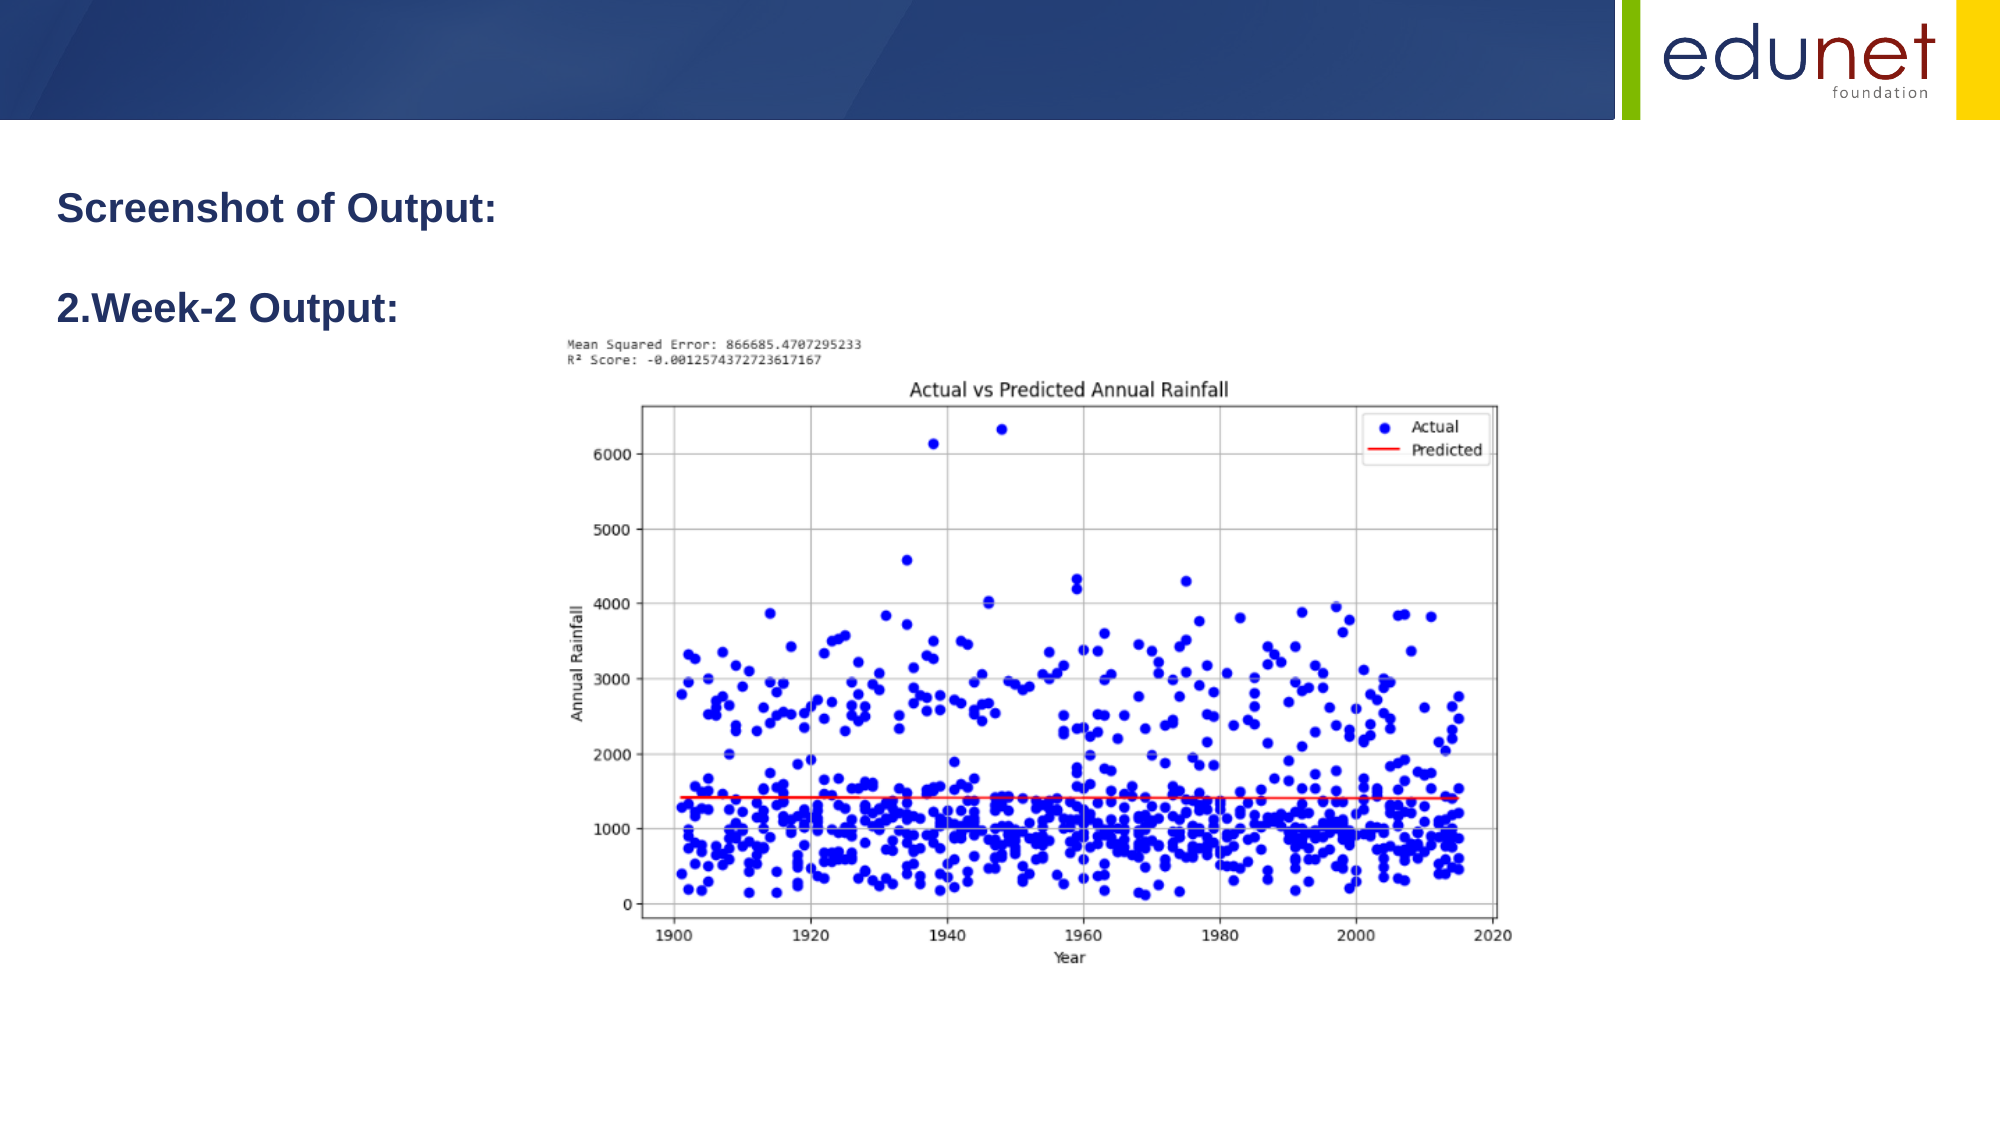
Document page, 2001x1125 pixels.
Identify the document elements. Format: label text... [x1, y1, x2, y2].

picture [541, 331, 1523, 981]
text_box Screenshot of Output: 2.Week-2 Output: [41, 172, 1043, 438]
picture [1652, 12, 1948, 108]
